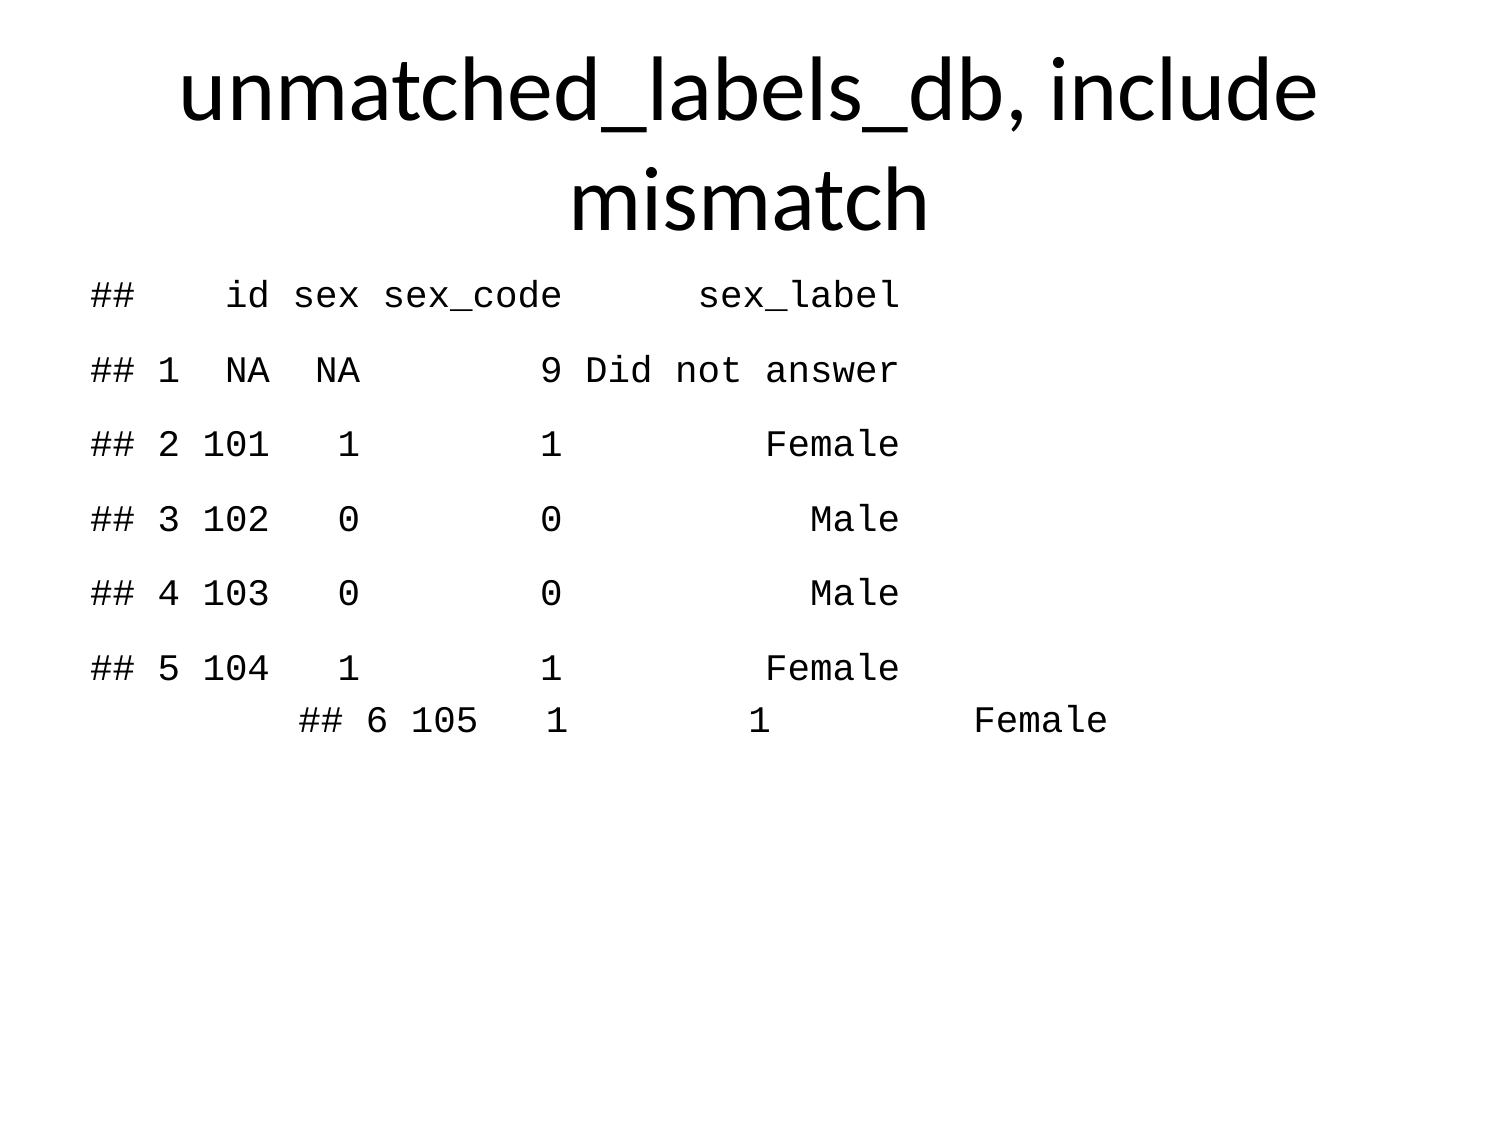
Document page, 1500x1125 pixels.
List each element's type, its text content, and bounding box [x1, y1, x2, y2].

list ## id sex sex_code sex_label ## 1 NA NA 9 Did not answer ## 2 101 1 1 Female ## 3 102 0 0 Male ## 4 103 0 0 Male ## 5 104 1 1 Female ## 6 105 1 1 Female [75, 262, 1425, 1005]
title unmatched_labels_db, include mismatch [75, 45, 1425, 233]
